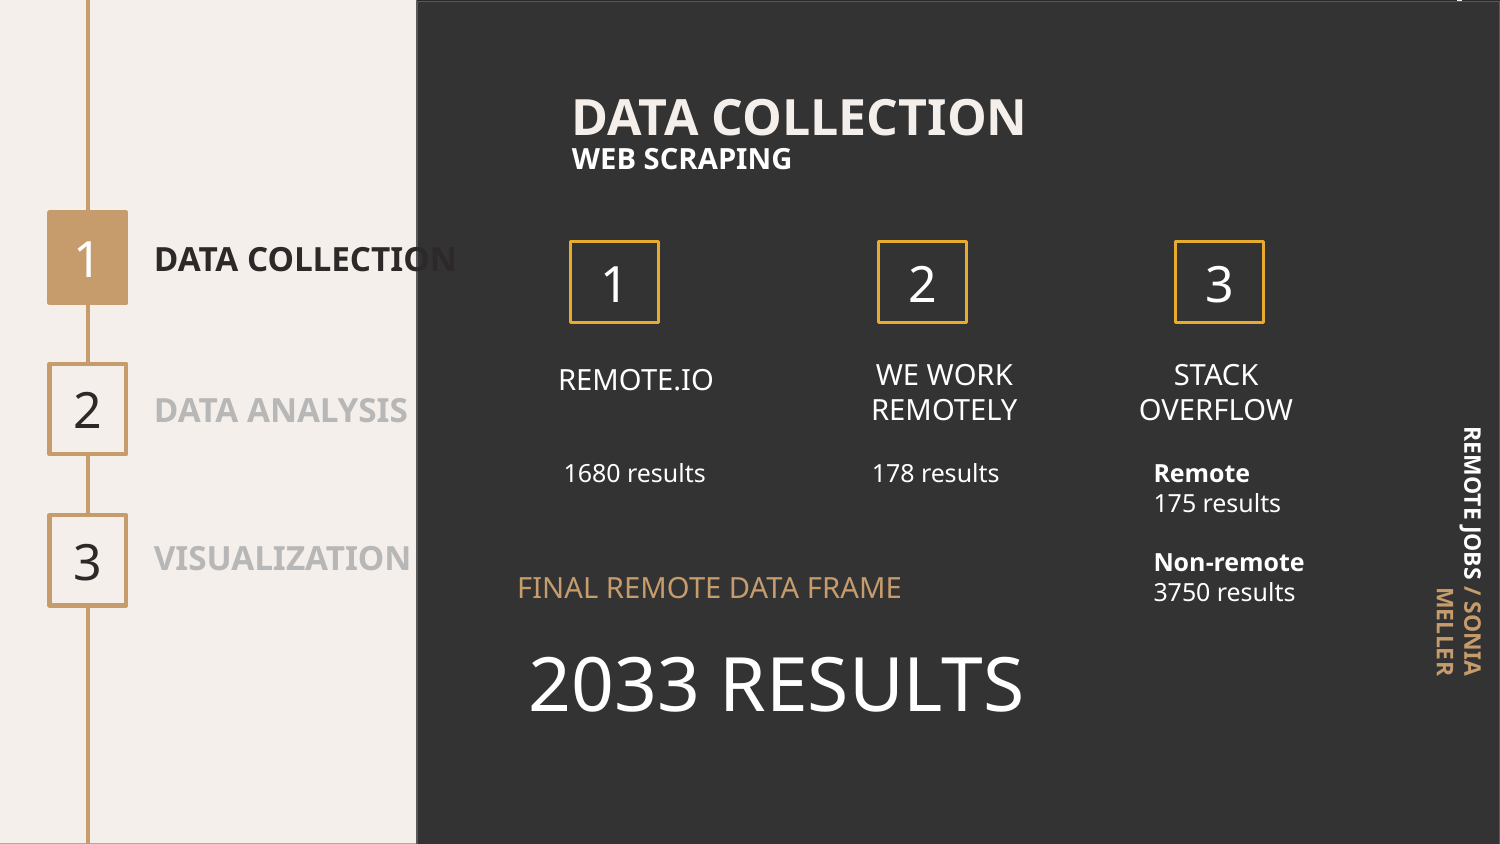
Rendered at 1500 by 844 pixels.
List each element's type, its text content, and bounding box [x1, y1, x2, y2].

title DATA COLLECTION [556, 32, 1320, 161]
title DATA COLLECTION [138, 193, 520, 322]
text_box [1175, 241, 1264, 323]
title REMOTE JOBS / SONIA MELLER [1443, 373, 1476, 692]
title WE WORK REMOTELY [847, 359, 1041, 424]
title STACK OVERFLOW [1119, 359, 1313, 424]
subtitle WEB SCRAPING [556, 125, 1081, 190]
title 3 [7, 519, 138, 601]
title 1 [7, 217, 138, 299]
subtitle 1680 results [548, 442, 786, 545]
subtitle 178 results [856, 442, 1094, 681]
text_box 2033 RESULTS [507, 640, 1047, 724]
text_box [417, 1, 1500, 844]
text_box [570, 241, 659, 323]
title DATA ANALYSIS [138, 344, 520, 474]
title 2 [7, 368, 138, 450]
title VISUALIZATION [138, 492, 520, 621]
text_box [878, 241, 967, 323]
title REMOTE.IO [539, 347, 733, 411]
text_box FINAL REMOTE DATA FRAME [447, 545, 972, 628]
subtitle Remote 175 results Non-remote 3750 results [1153, 442, 1391, 681]
